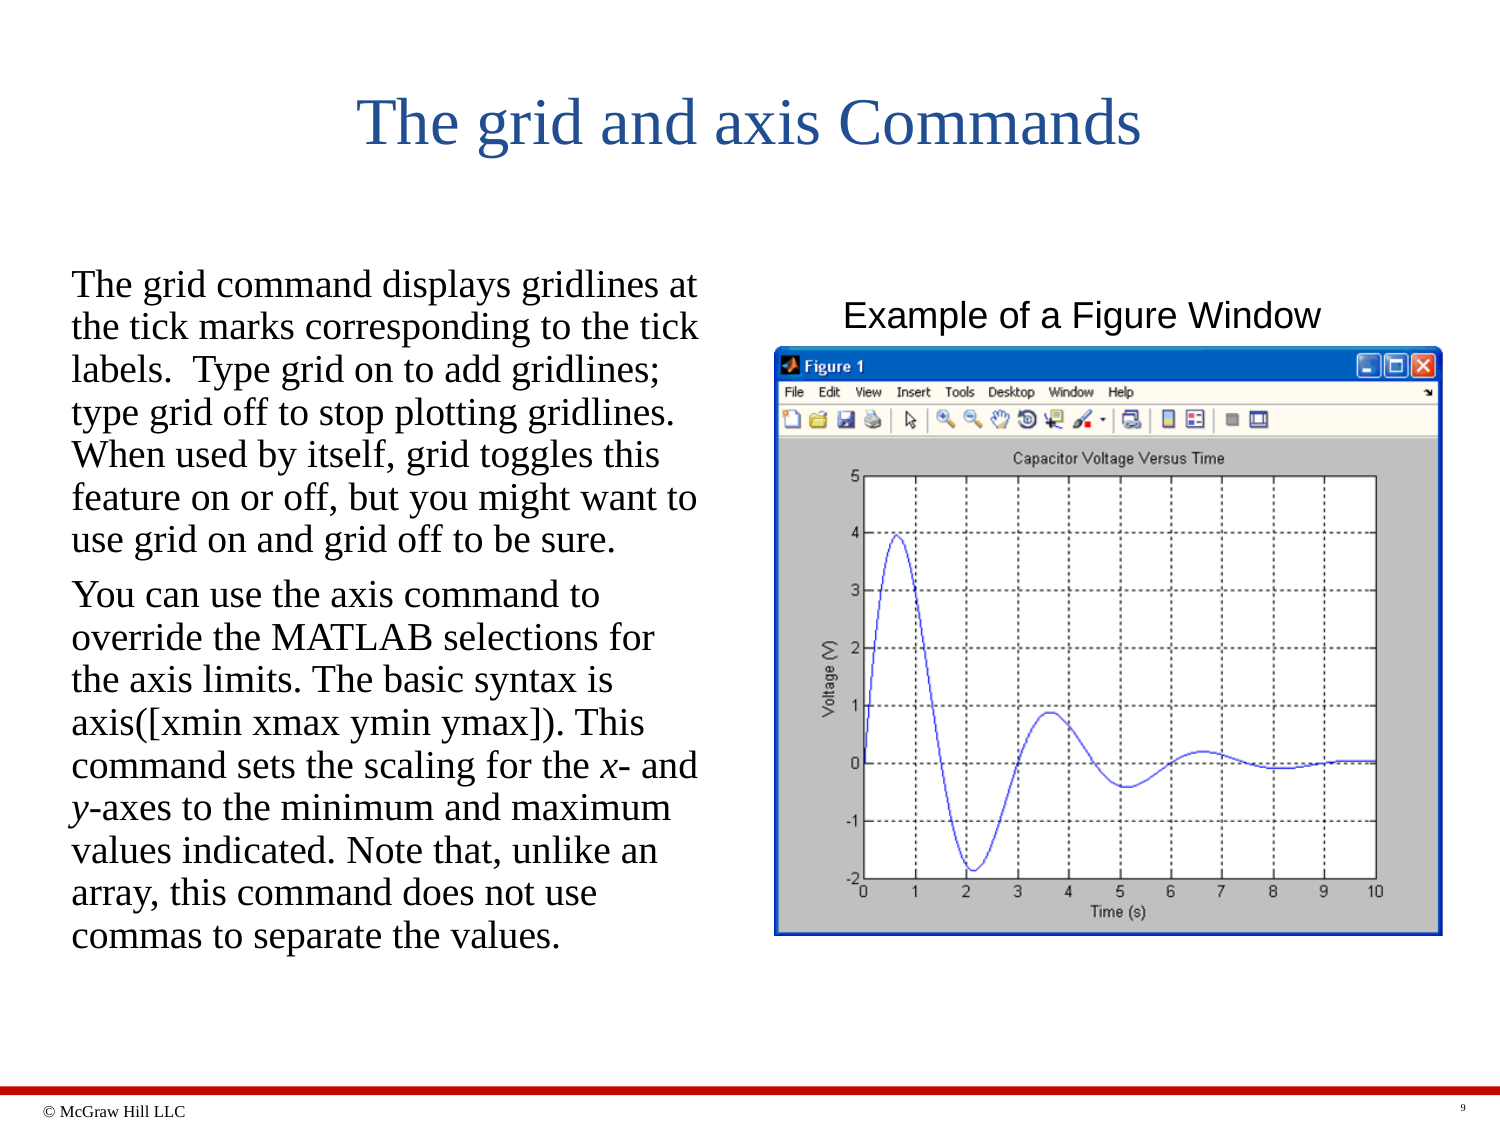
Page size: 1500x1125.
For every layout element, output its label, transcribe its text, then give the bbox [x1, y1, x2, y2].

slide_number 9 [1415, 1094, 1474, 1122]
title The grid and axis Commands [56, 21, 1444, 225]
picture [774, 345, 1444, 936]
list The grid command displays gridlines at the tick marks corresponding to the tick labels. Type grid on to add gridlines; type grid off to stop plotting gridlines. When used by itself, grid toggles this feature on or off, but you might want to use grid on and grid off to be sure. You can use the axis command to override the MATLAB selections for the axis limits. The basic syntax is axis([xmin xmax ymin ymax]). This command sets the scaling for the x- and y-axes to the minimum and maximum values indicated. Note that, unlike an array, this command does not use commas to separate the values. [56, 255, 725, 1025]
text_box Example of a Figure Window [828, 283, 1500, 344]
